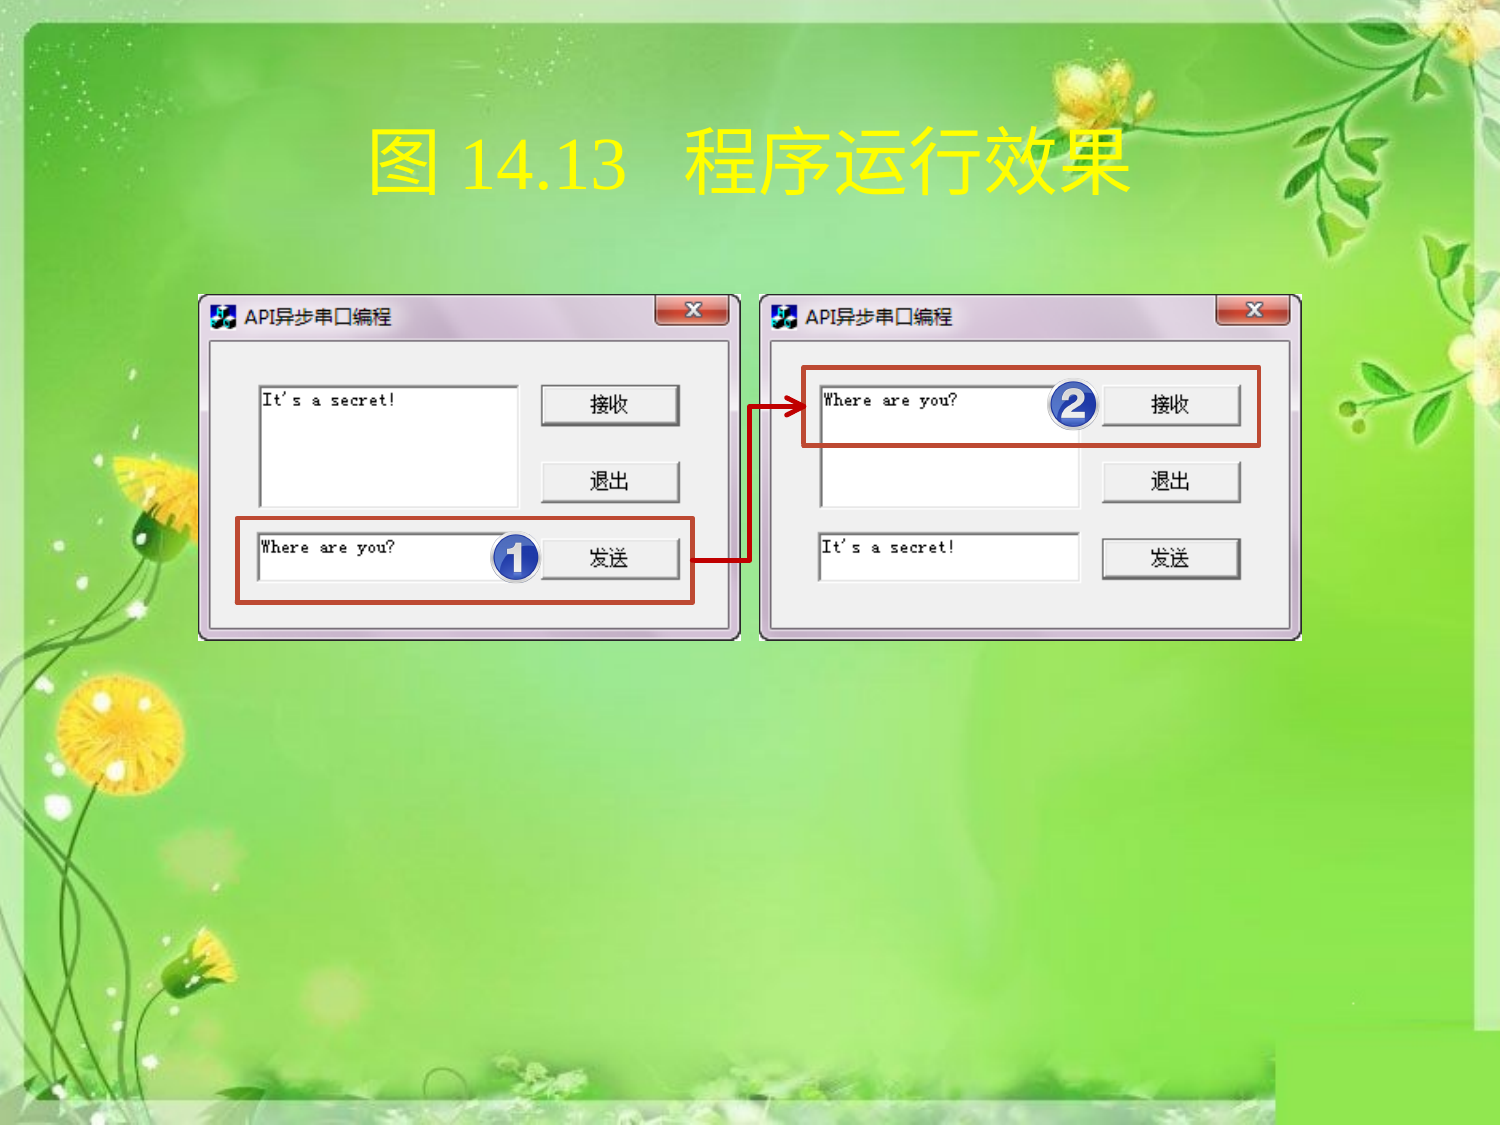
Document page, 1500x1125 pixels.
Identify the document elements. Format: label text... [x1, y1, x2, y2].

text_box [193, 290, 1306, 646]
picture [0, 1, 1500, 1125]
title 图14.13 程序运行效果 [29, 66, 1471, 254]
